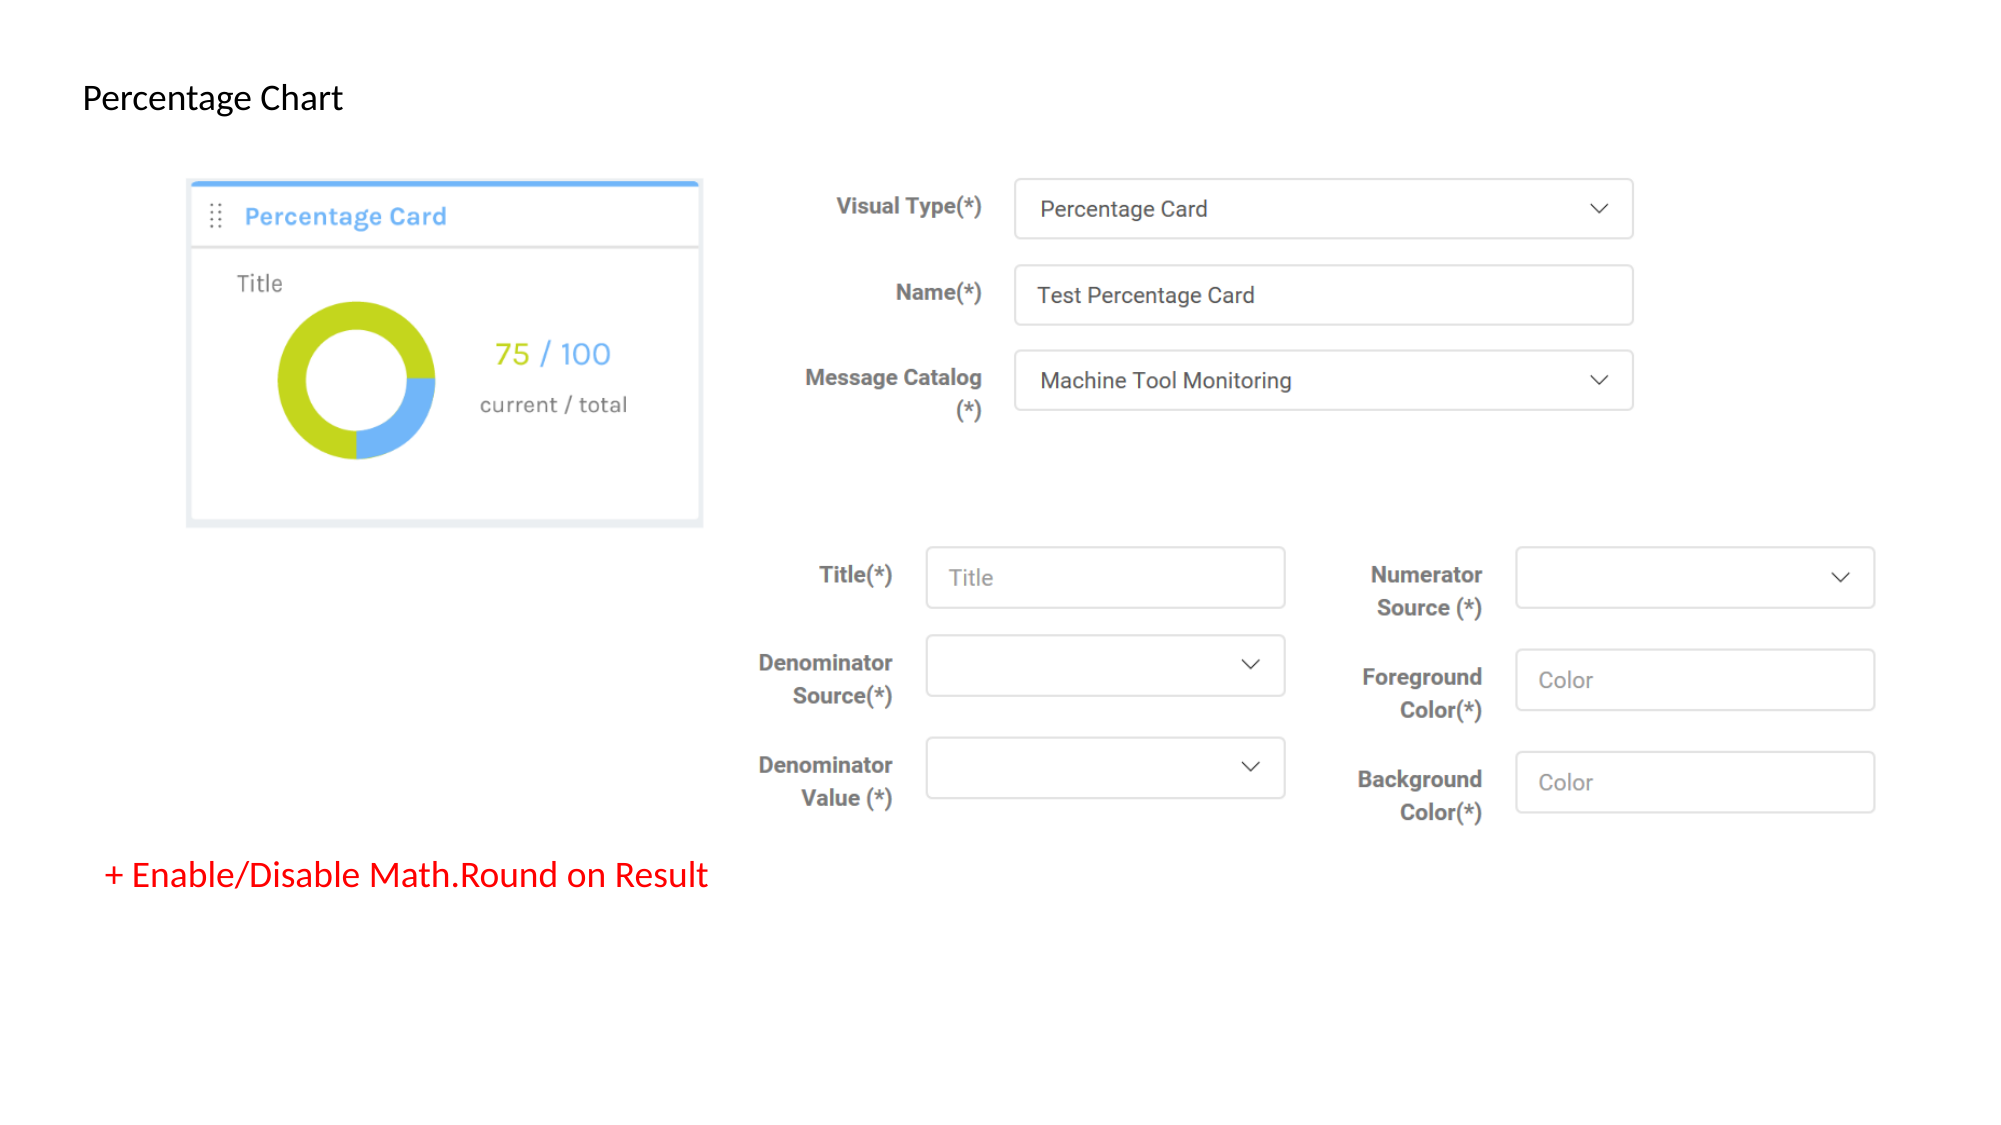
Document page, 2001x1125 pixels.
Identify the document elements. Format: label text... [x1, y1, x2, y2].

text_box + Enable/Disable Math.Round on Result [90, 842, 725, 903]
picture [173, 137, 1914, 884]
text_box Percentage Chart [67, 66, 359, 126]
